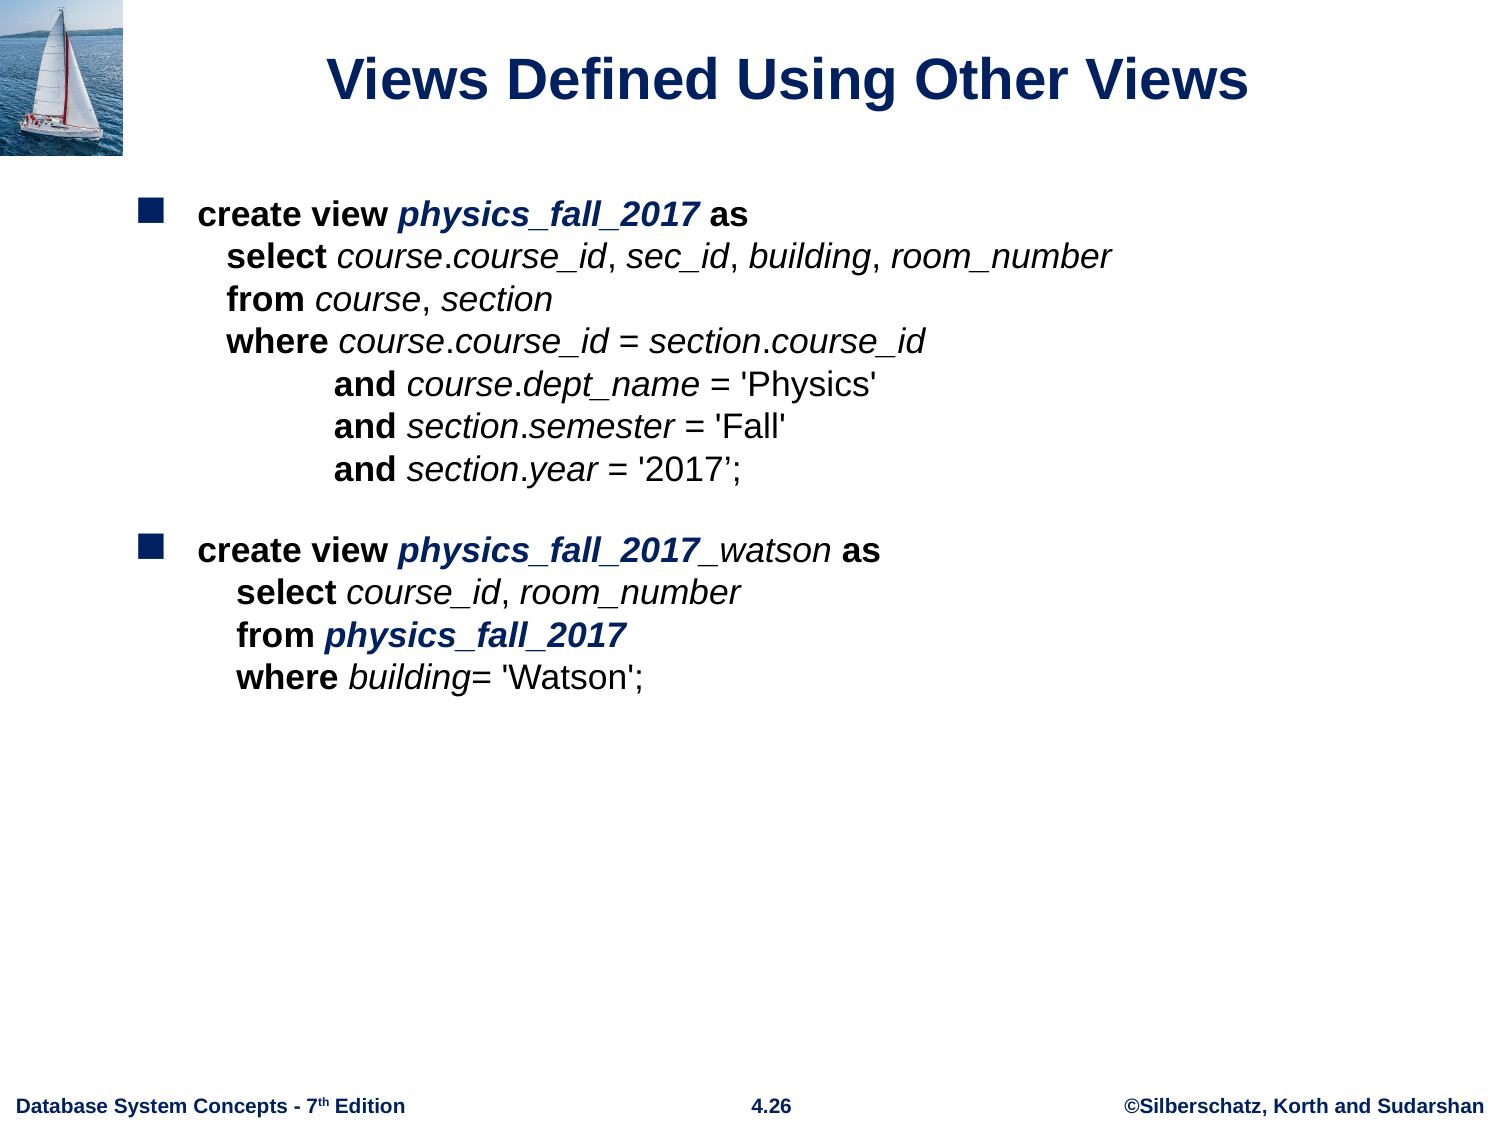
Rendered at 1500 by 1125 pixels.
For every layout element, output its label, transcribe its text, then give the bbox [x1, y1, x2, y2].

picture [0, 0, 123, 156]
list create view physics_fall_2017 as select course.course_id, sec_id, building, room_number from course, section where course.course_id = section.course_id and course.dept_name = 'Physics' and section.semester = 'Fall' and section.year = '2017’; create view physics_fall_2017_watson as select course_id, room_number from physics_fall_2017 where building= 'Watson'; [126, 183, 1368, 886]
title Views Defined Using Other Views [125, 18, 1452, 120]
